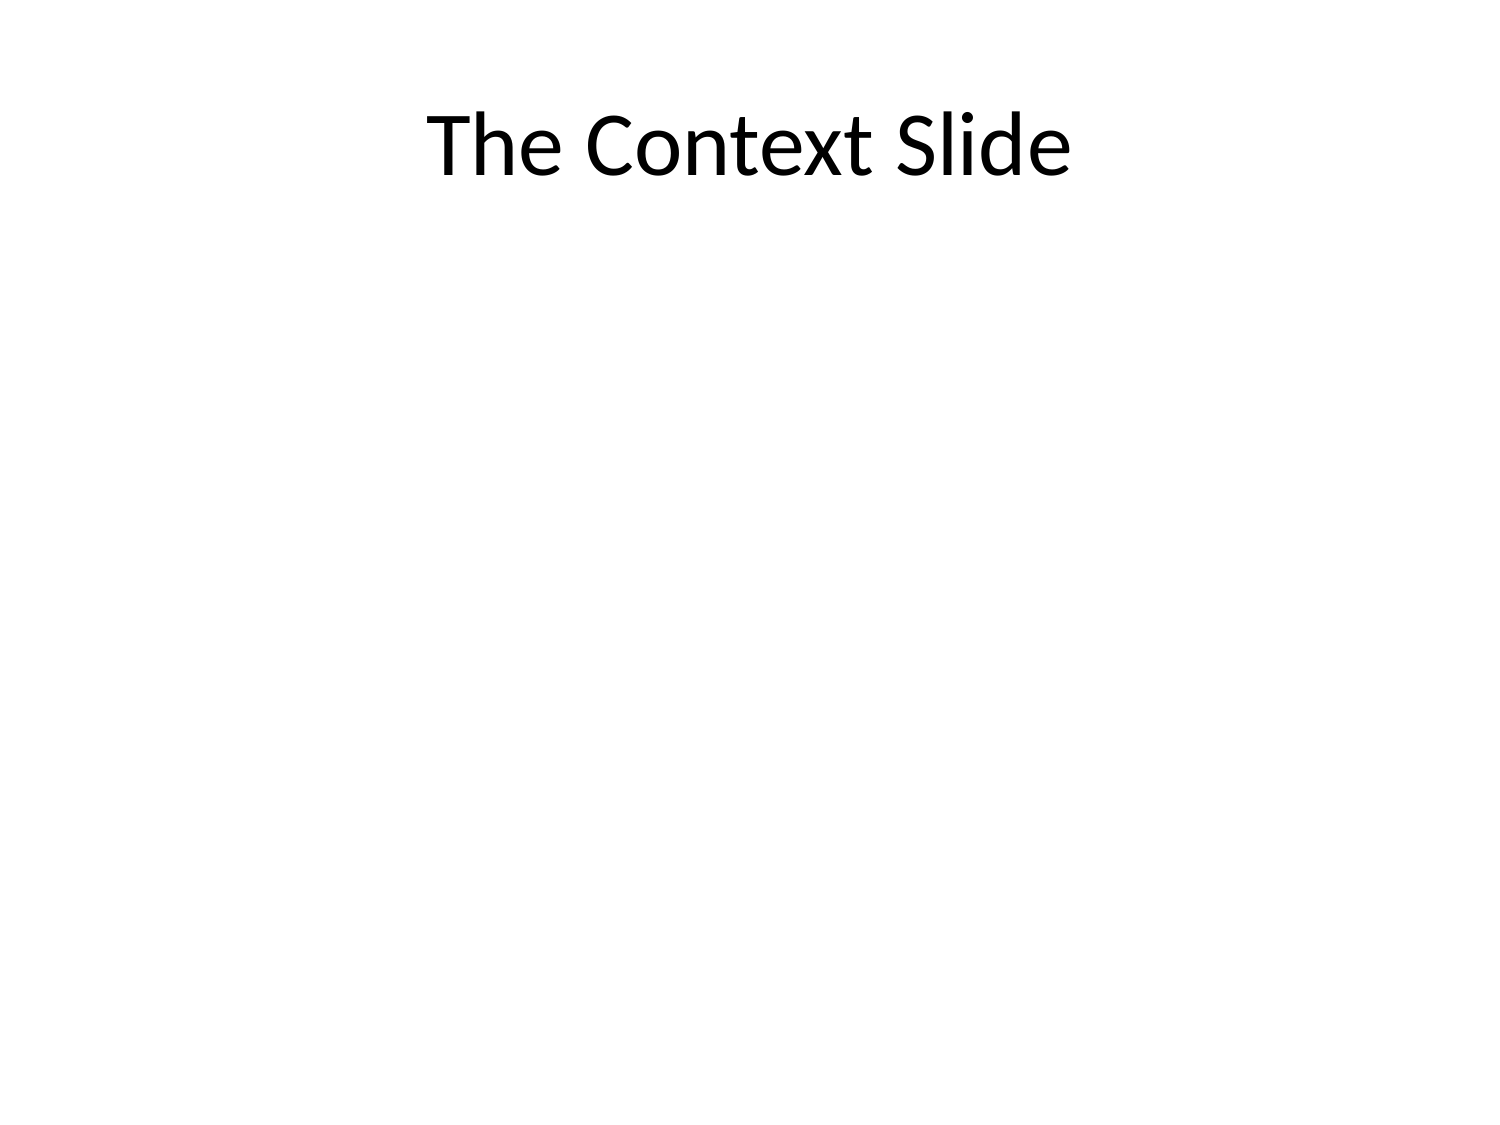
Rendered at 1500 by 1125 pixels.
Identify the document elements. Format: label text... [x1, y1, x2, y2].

title The Context Slide [75, 45, 1425, 233]
